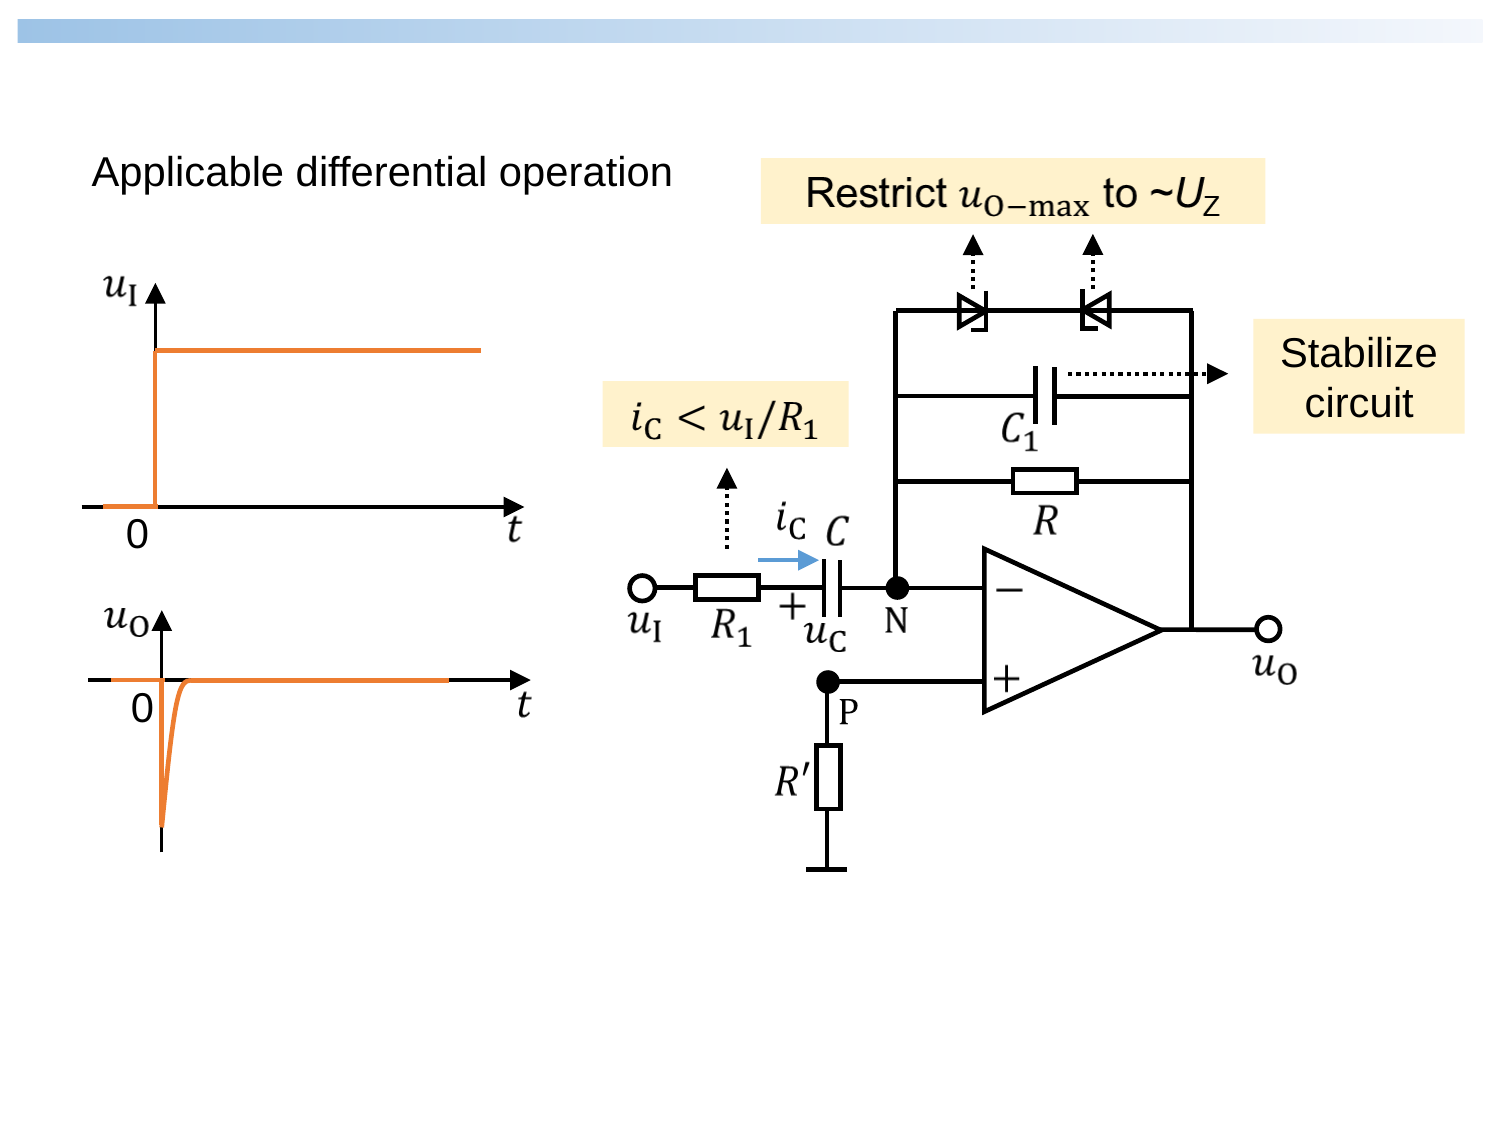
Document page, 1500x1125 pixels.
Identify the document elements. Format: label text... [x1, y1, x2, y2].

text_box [88, 579, 576, 853]
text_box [2, 230, 567, 566]
text_box Stabilize circuit [1327, 318, 1465, 434]
text_box Applicable differential operation [76, 137, 754, 203]
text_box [606, 289, 1327, 870]
text_box [760, 158, 1266, 224]
text_box [17, 18, 1483, 44]
text_box [602, 381, 606, 447]
